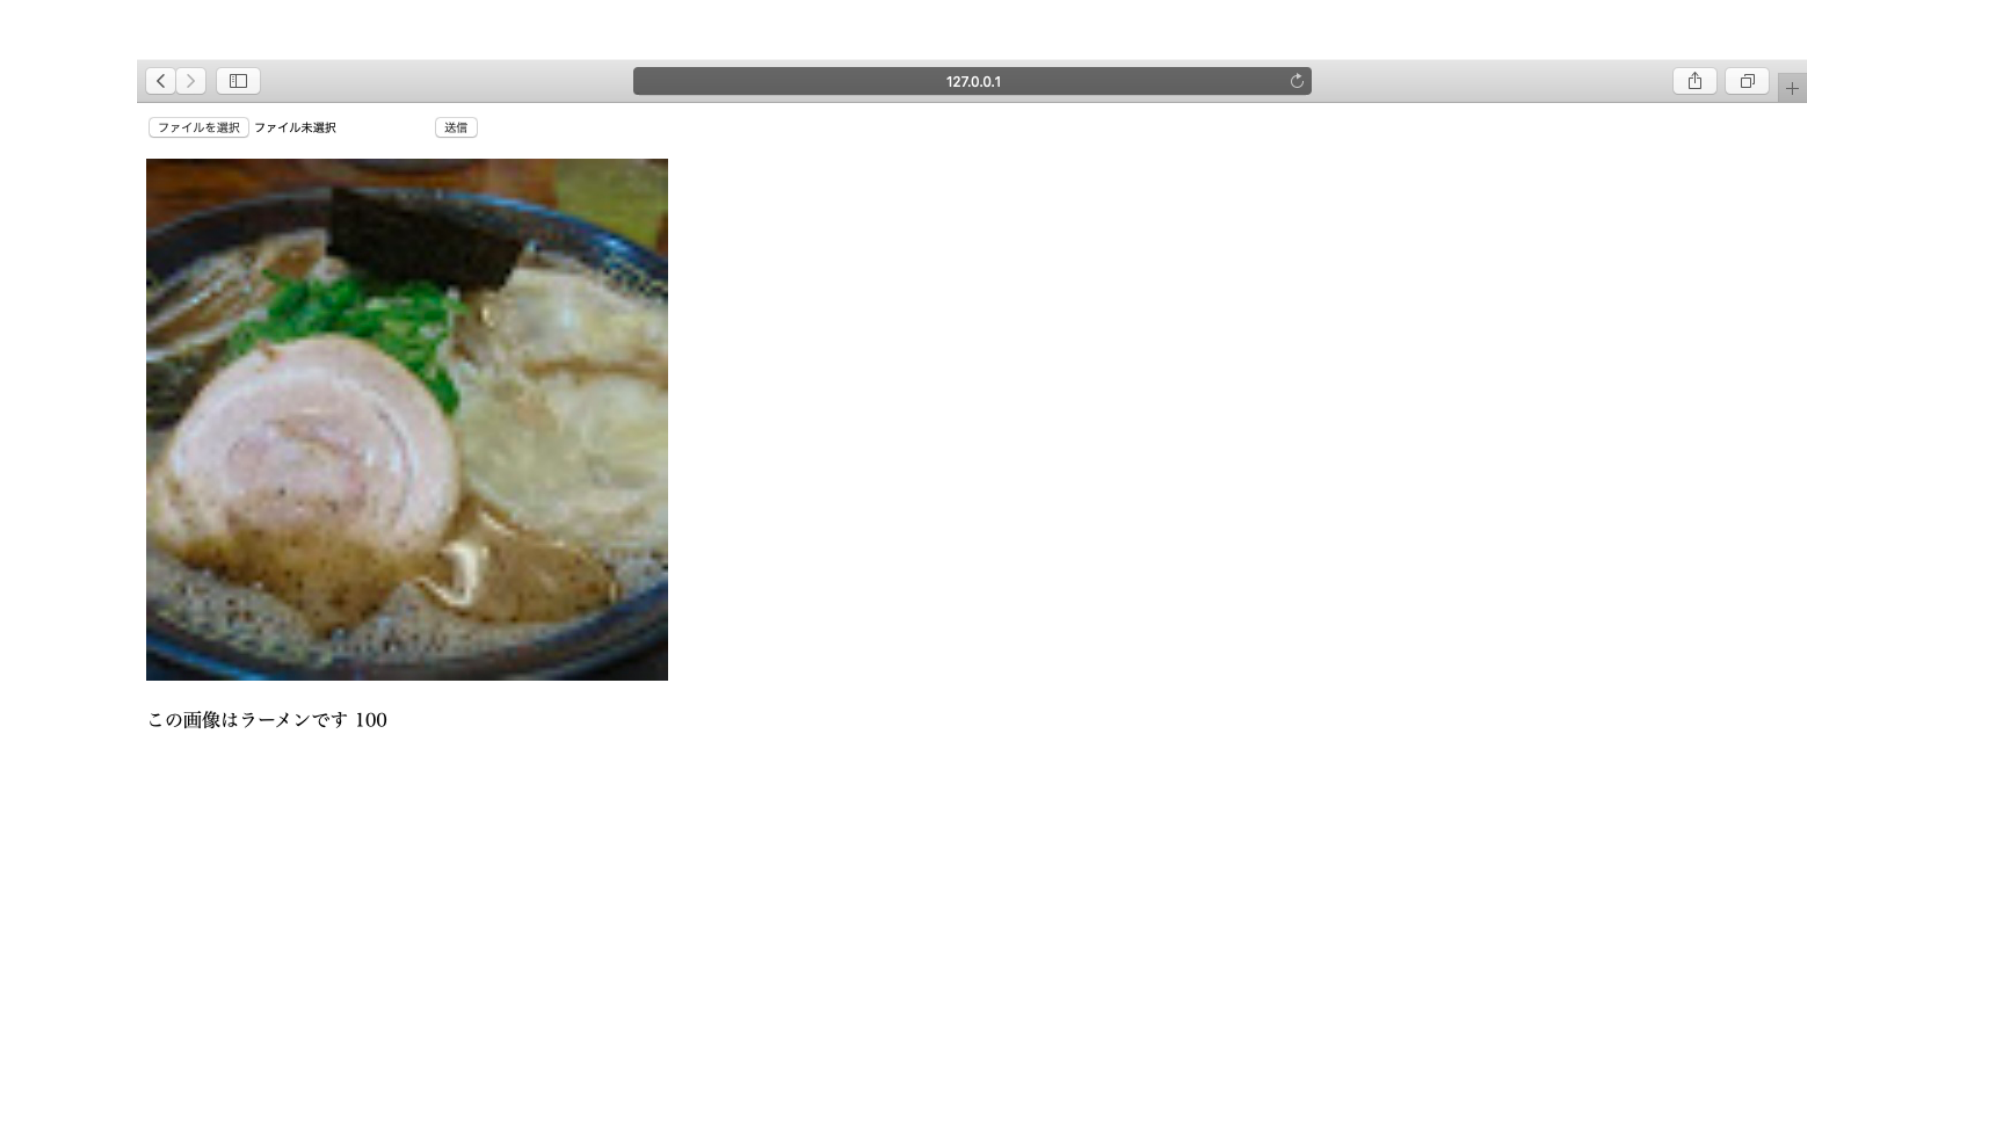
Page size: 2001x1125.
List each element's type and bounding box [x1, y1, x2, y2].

list [137, 59, 1807, 1104]
